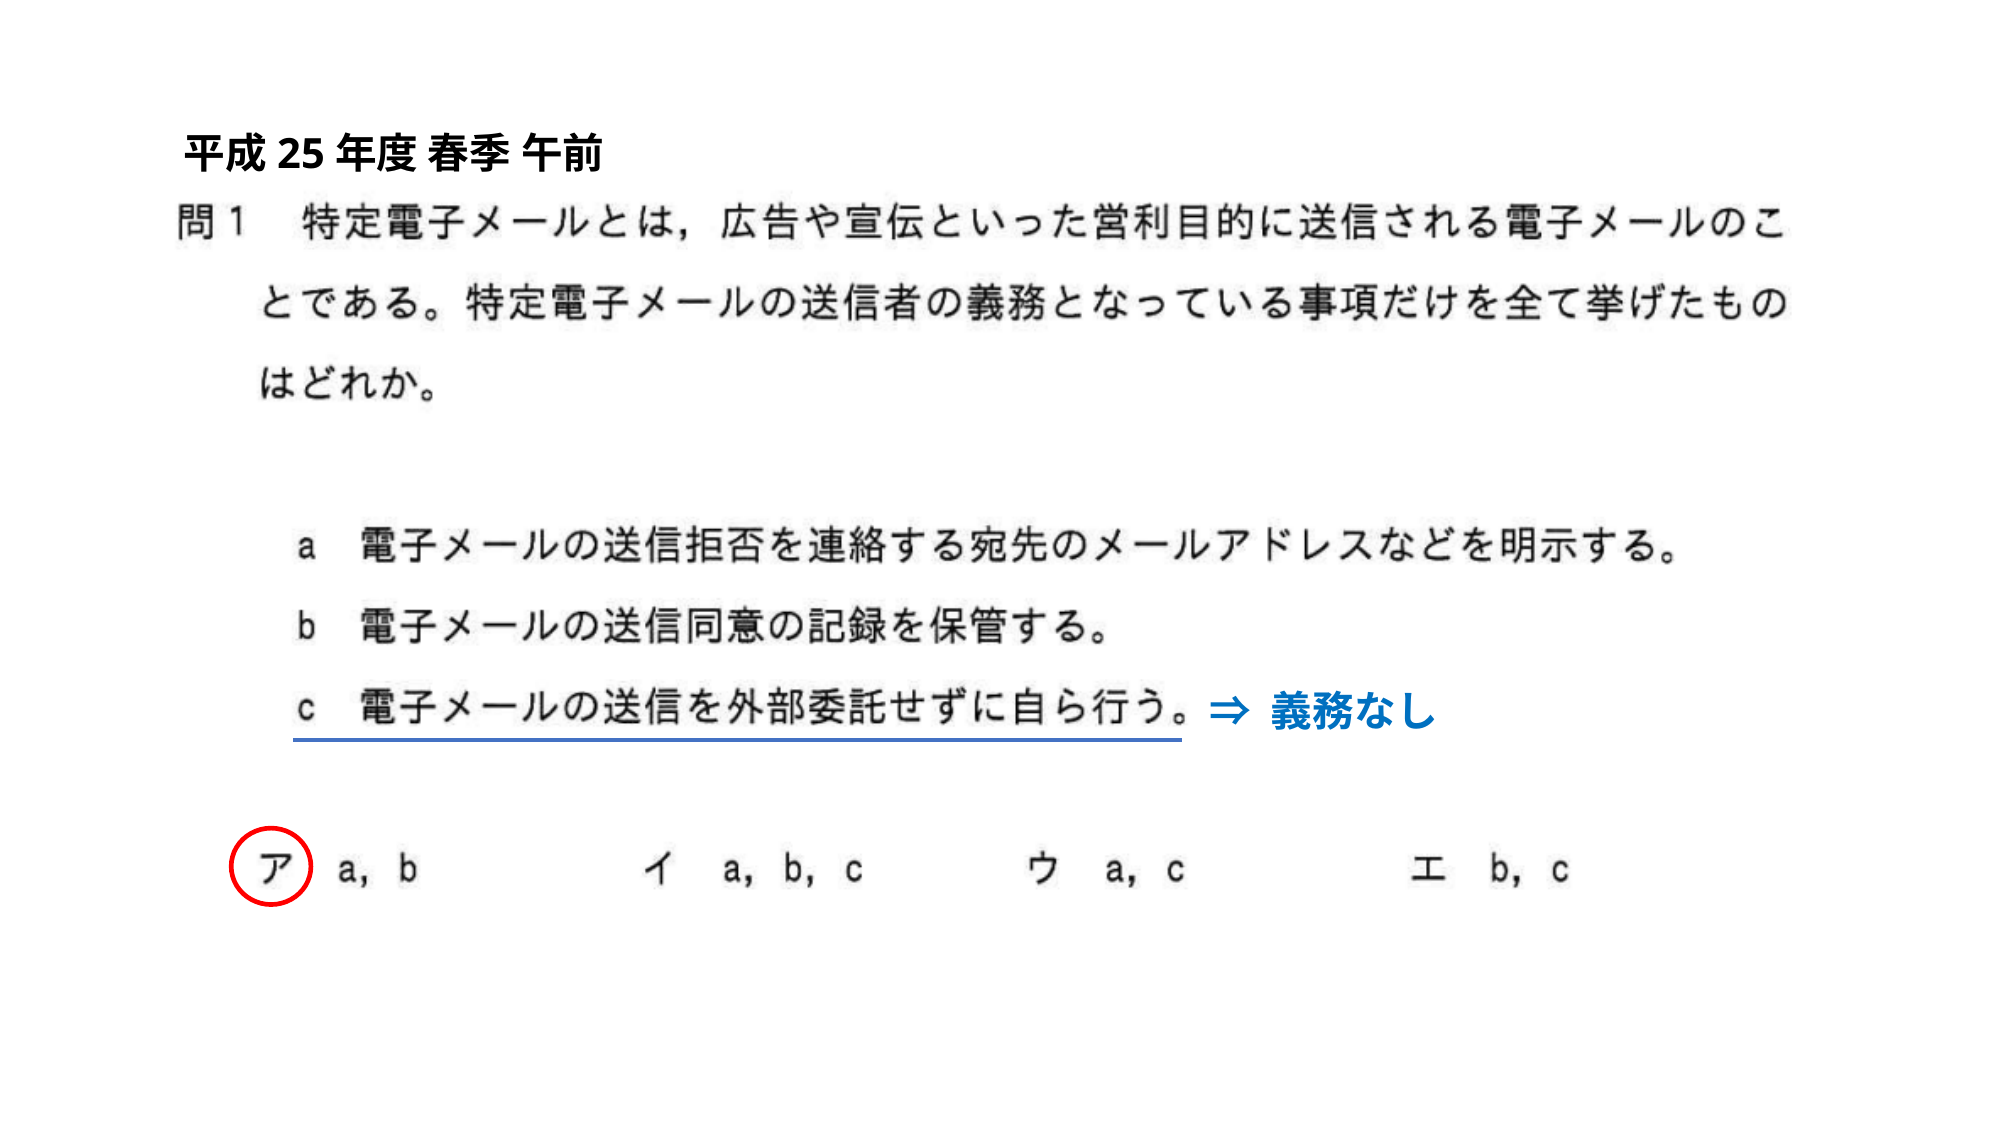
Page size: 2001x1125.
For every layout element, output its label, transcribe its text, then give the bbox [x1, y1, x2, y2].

picture [152, 172, 1797, 942]
text_box 平成25年度 春季 午前 [168, 119, 639, 172]
